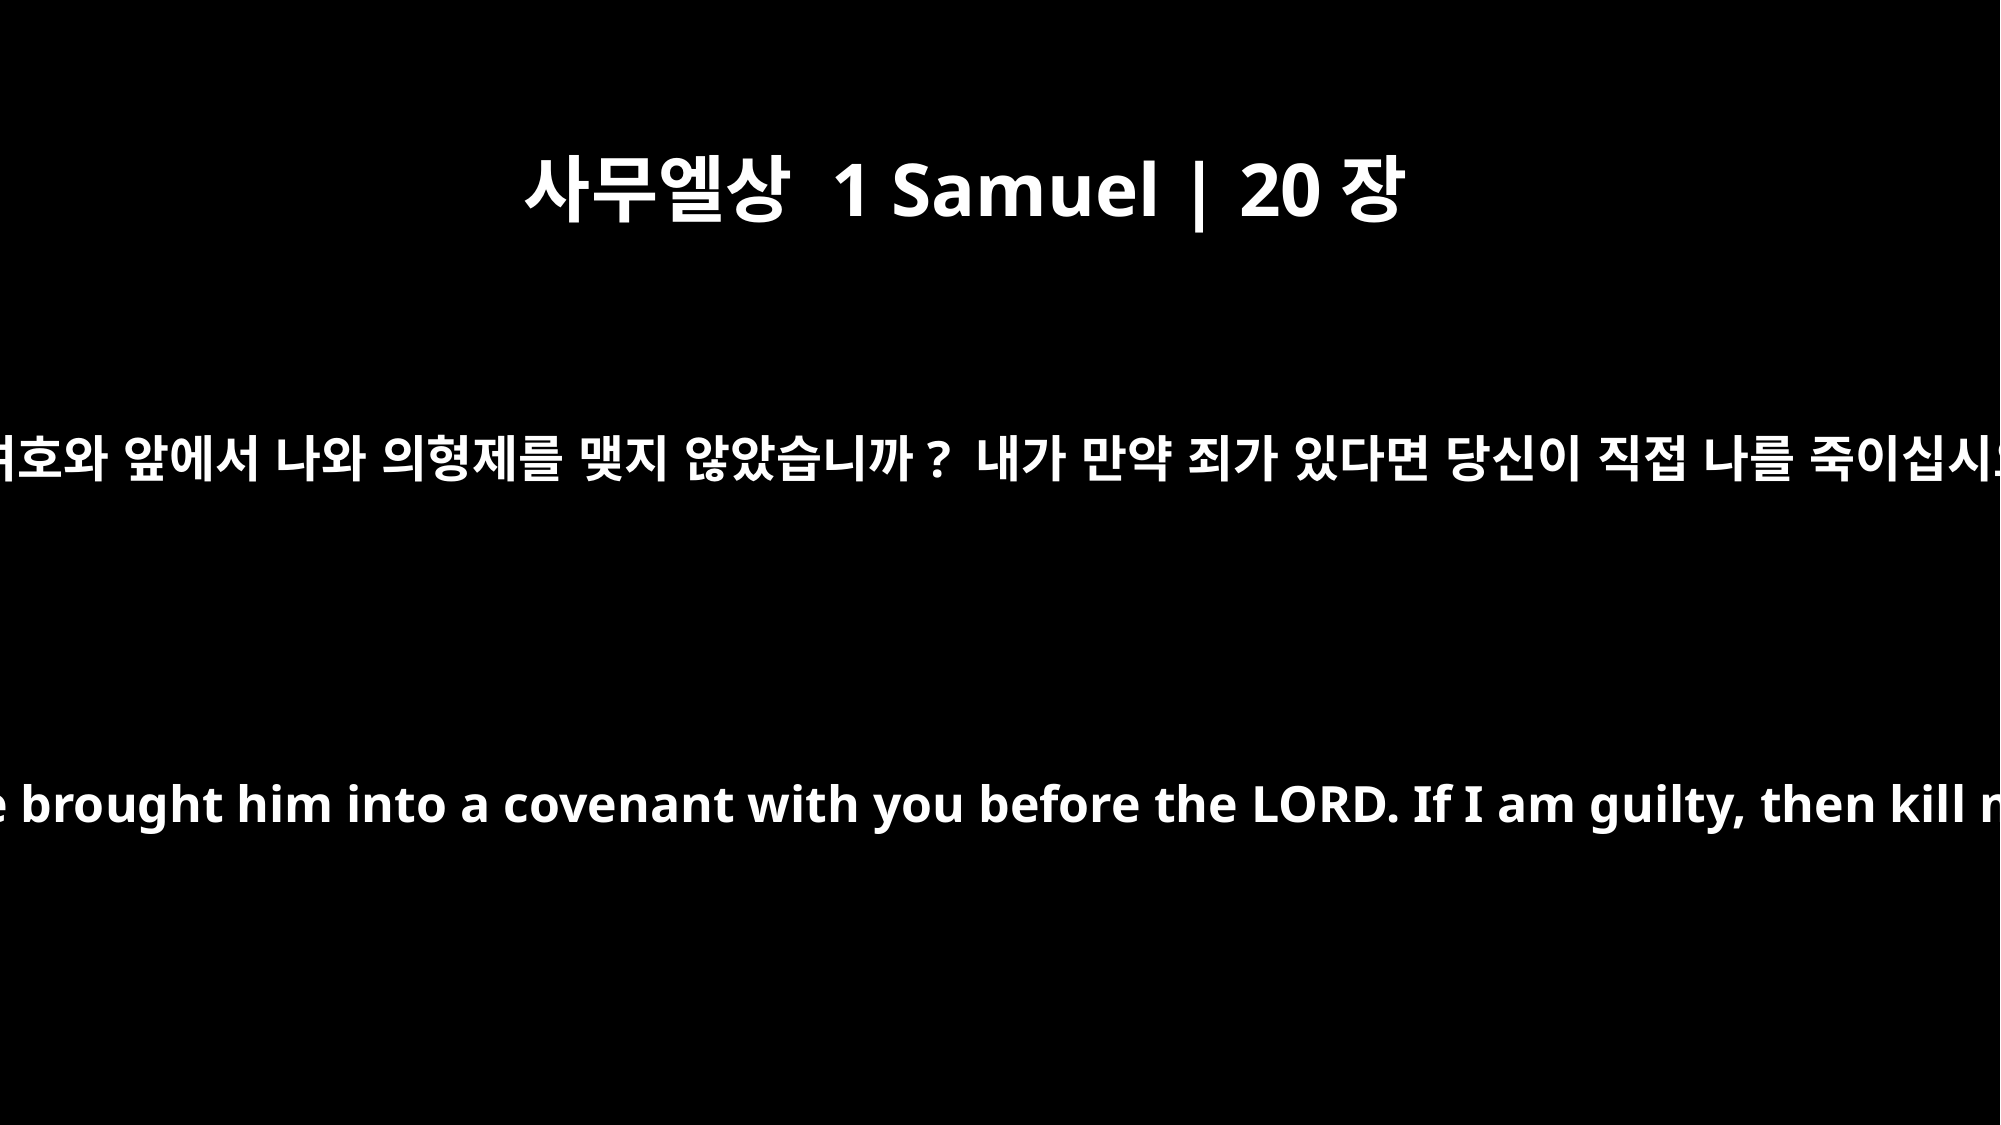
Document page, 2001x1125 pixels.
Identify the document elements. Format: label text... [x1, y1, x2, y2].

text_box 사무엘상 1 Samuel | 20장 [509, 136, 1423, 239]
text_box As for you, show kindness to your servant, for you have brought him into a covenant with you before the LORD. If I am guilty, then kill me yourself! Why hand me over to your father?" [0, 764, 2000, 840]
text_box 8 그러니 당신은 당신의 종에게 친절을 베풀어 주십시오. 당신은 여호와 앞에서 나와 의형제를 맺지 않았습니까? 내가 만약 죄가 있다면 당신이 직접 나를 죽이십시오. 나를 굳이 당신 아버지에게 데려갈 이유가 있겠습니까?” [0, 359, 2000, 495]
